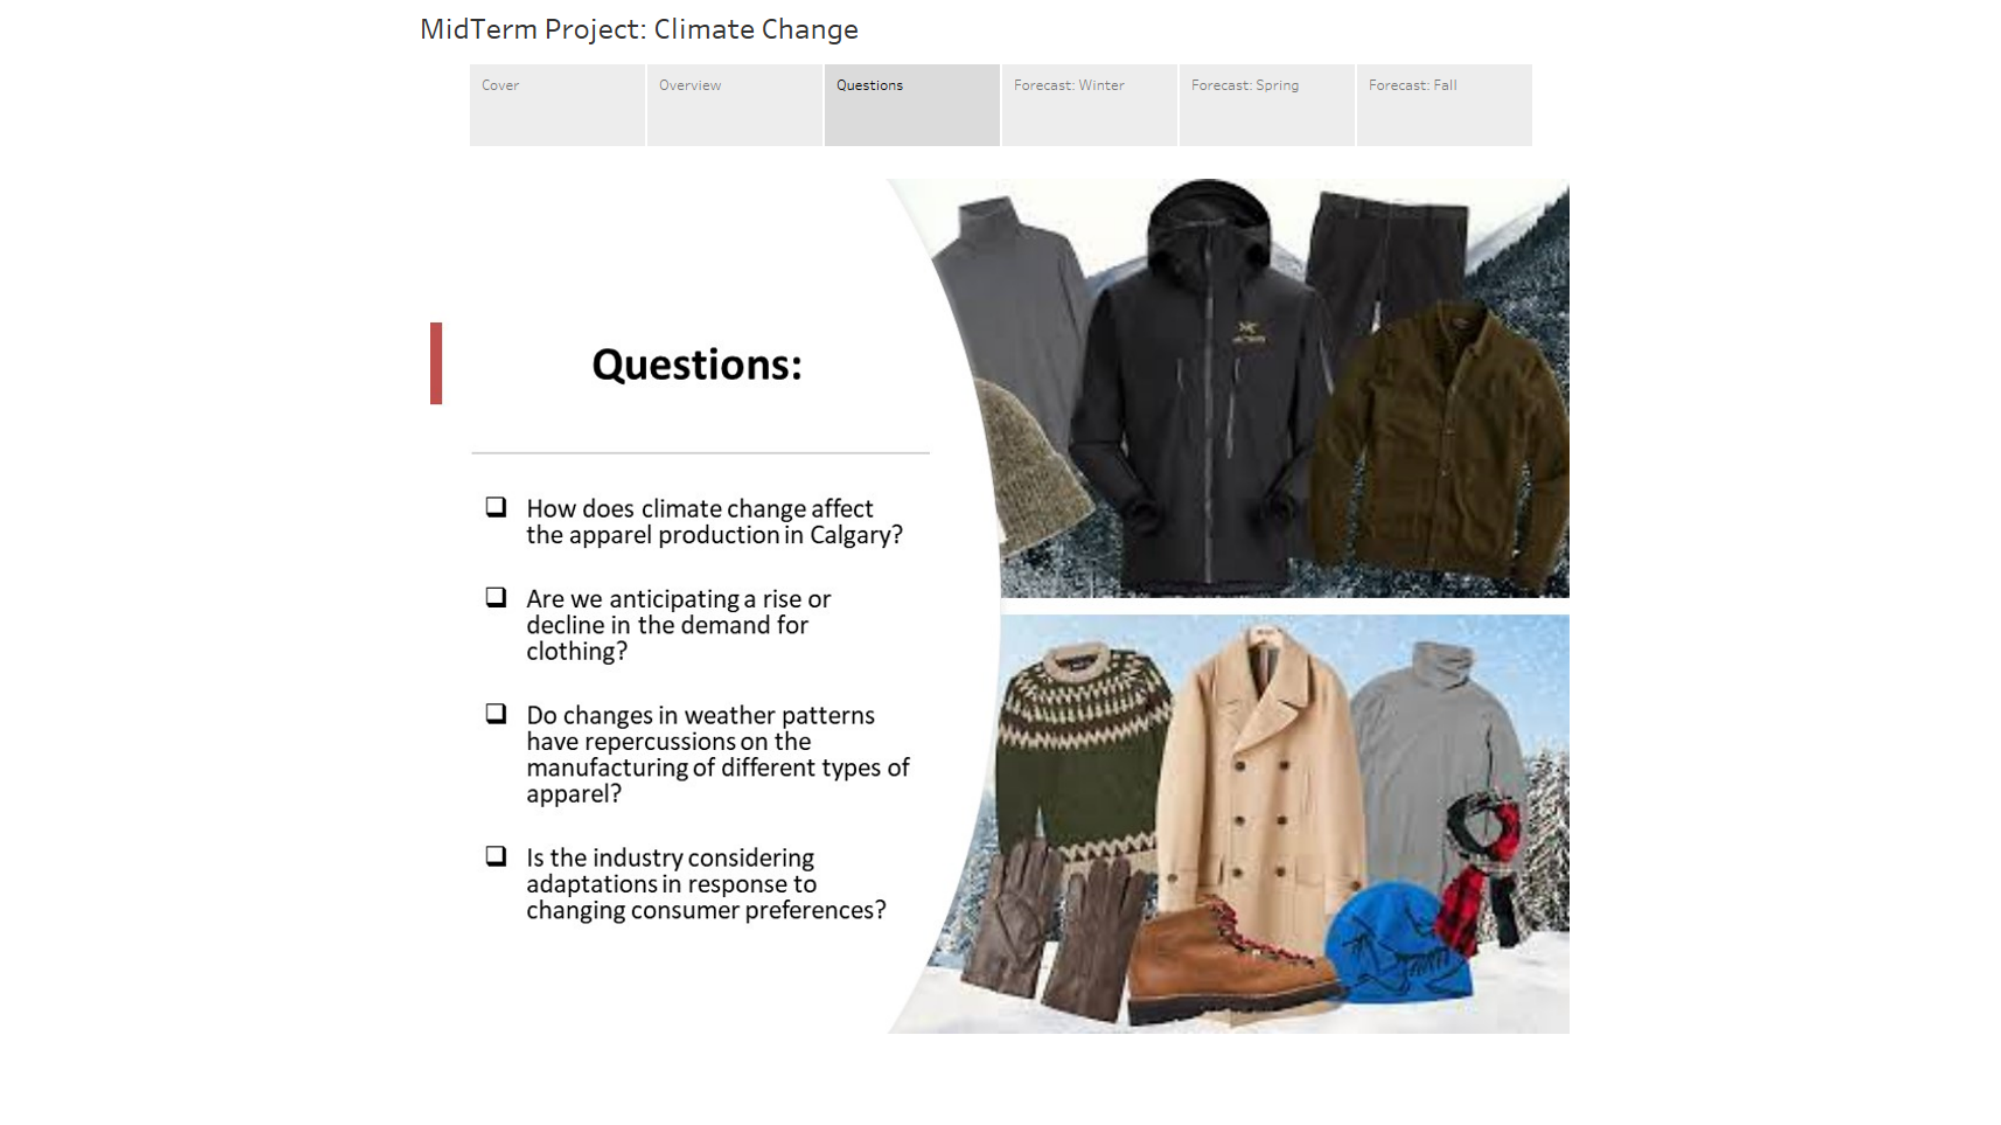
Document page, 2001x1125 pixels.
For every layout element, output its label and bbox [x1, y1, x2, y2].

picture [407, 0, 1593, 1125]
